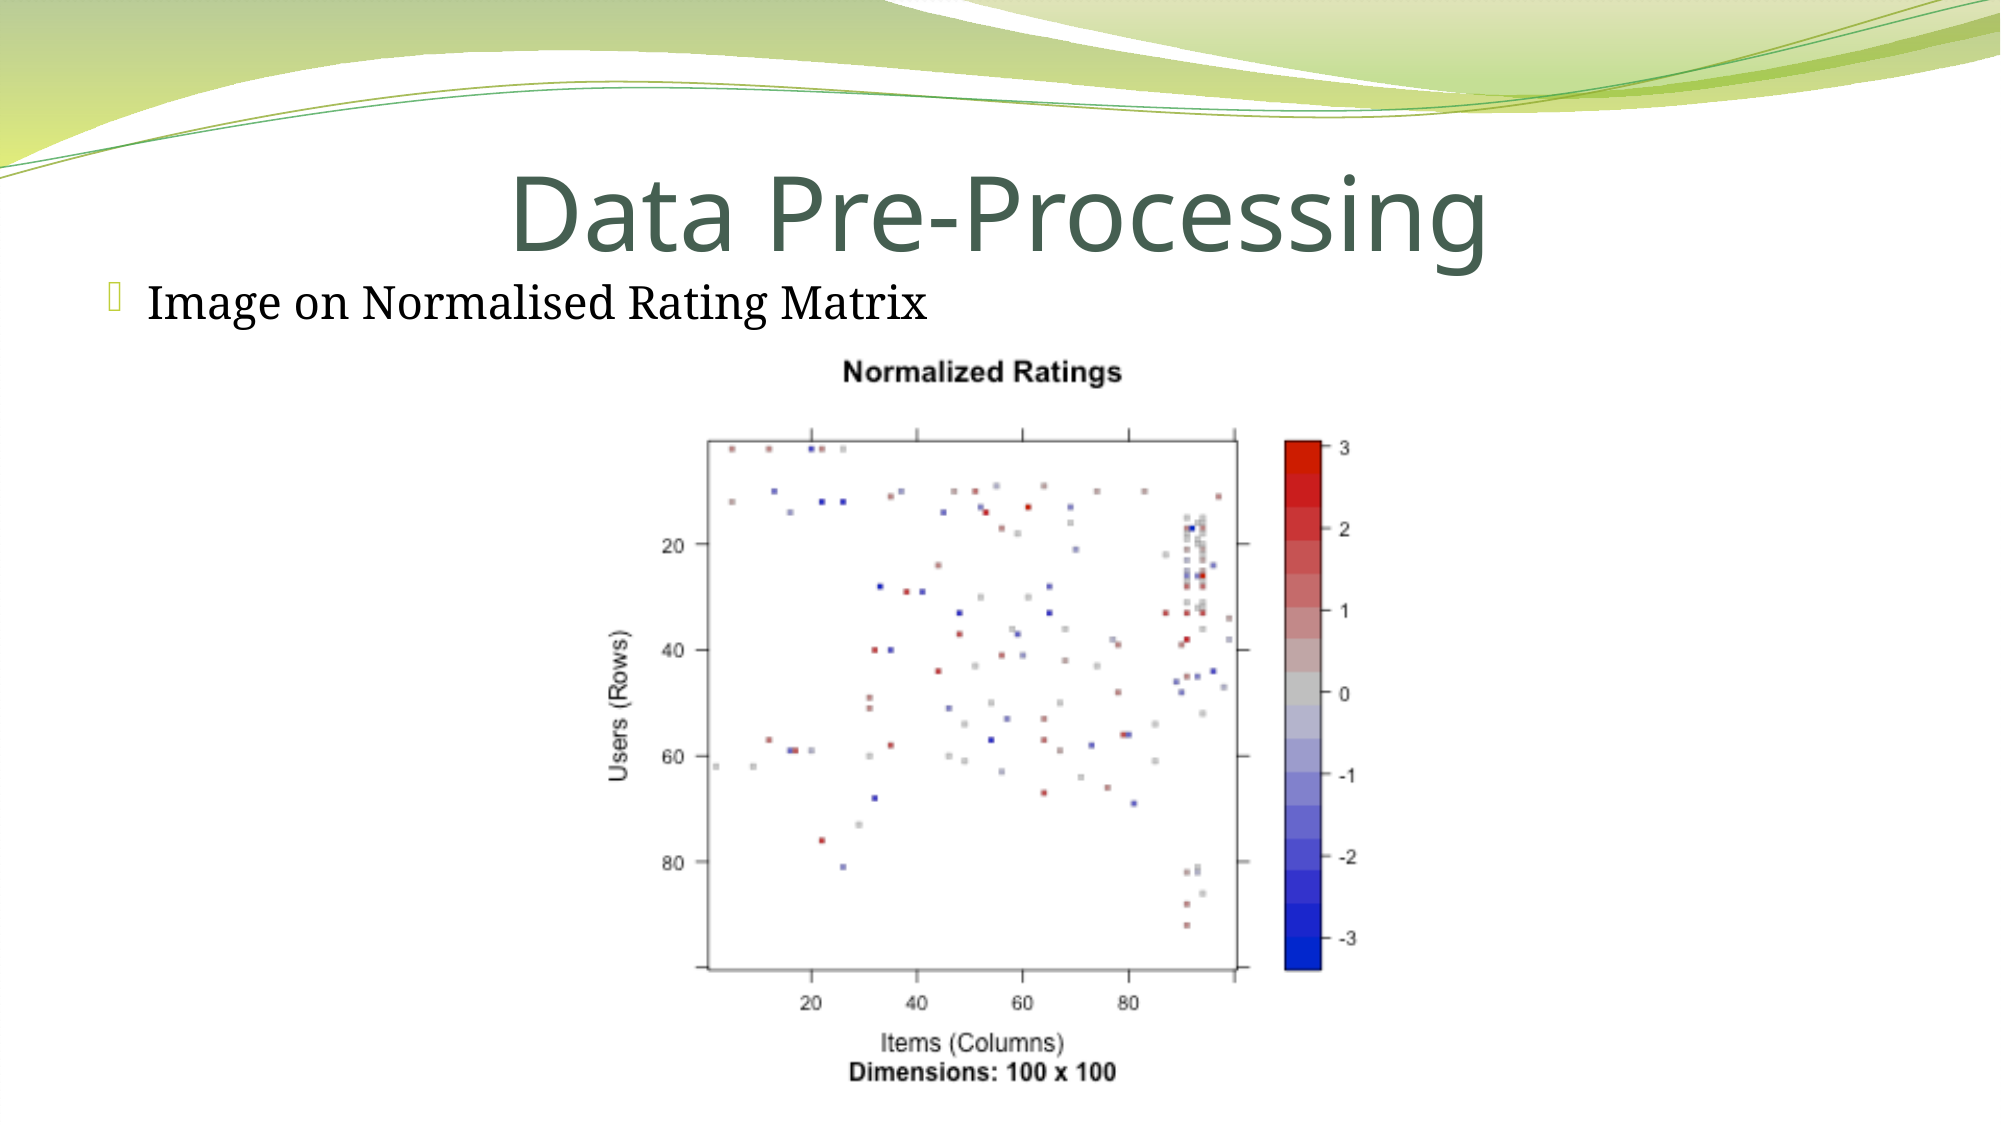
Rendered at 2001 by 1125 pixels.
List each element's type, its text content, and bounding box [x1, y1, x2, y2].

list Image on Normalised Rating Matrix [99, 274, 1901, 1038]
picture [434, 347, 1533, 1094]
title Data Pre-Processing [99, 137, 1901, 274]
